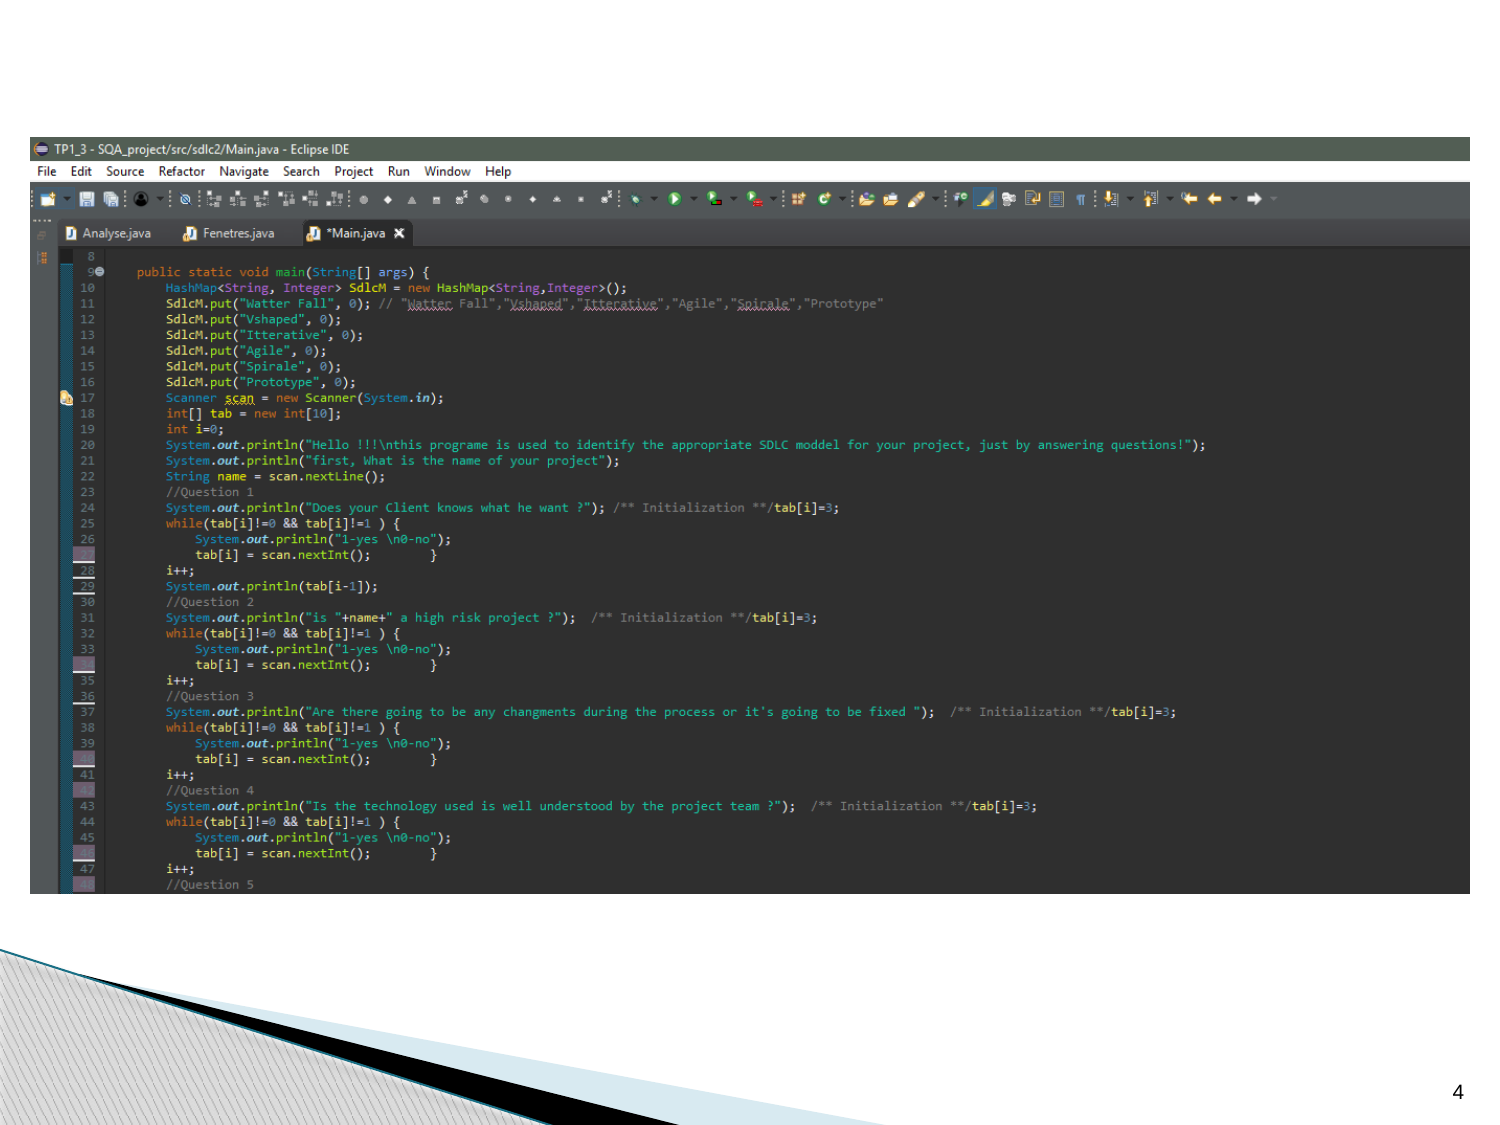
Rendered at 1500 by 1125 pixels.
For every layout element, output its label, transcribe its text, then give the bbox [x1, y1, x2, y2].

slide_number 4 [1418, 1051, 1479, 1112]
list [29, 137, 1470, 895]
